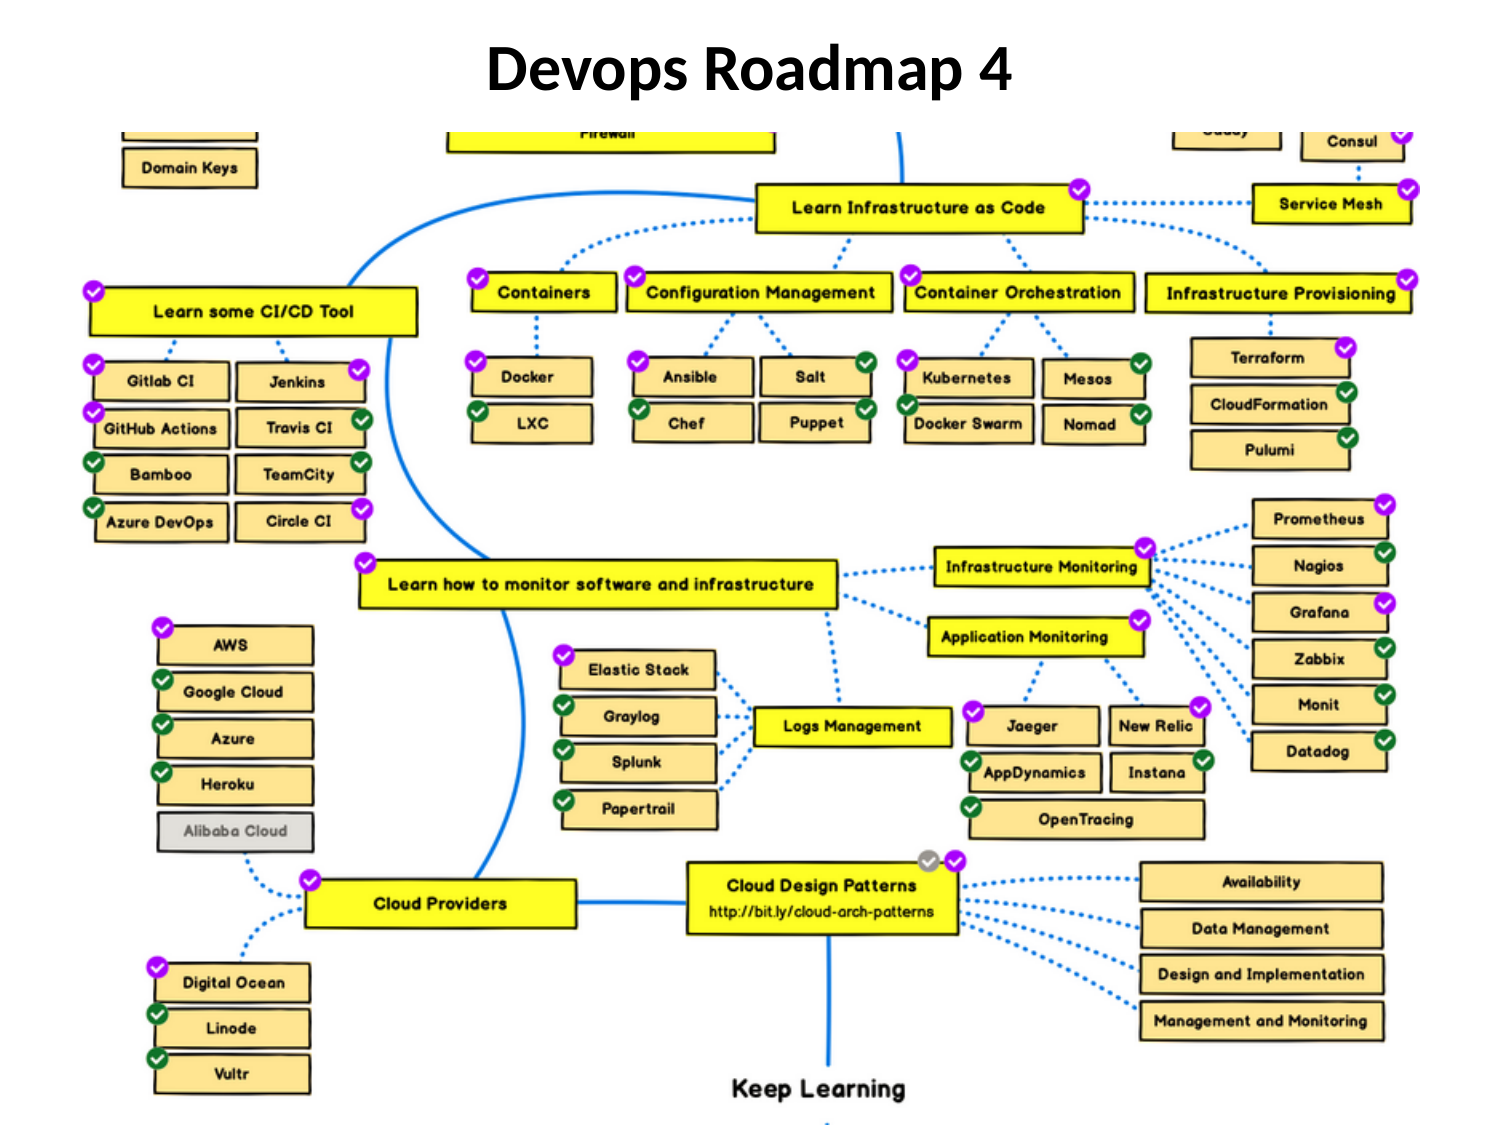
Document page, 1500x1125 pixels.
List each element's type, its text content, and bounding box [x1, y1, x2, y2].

title Devops Roadmap 4 [103, 25, 1397, 112]
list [80, 132, 1420, 1125]
